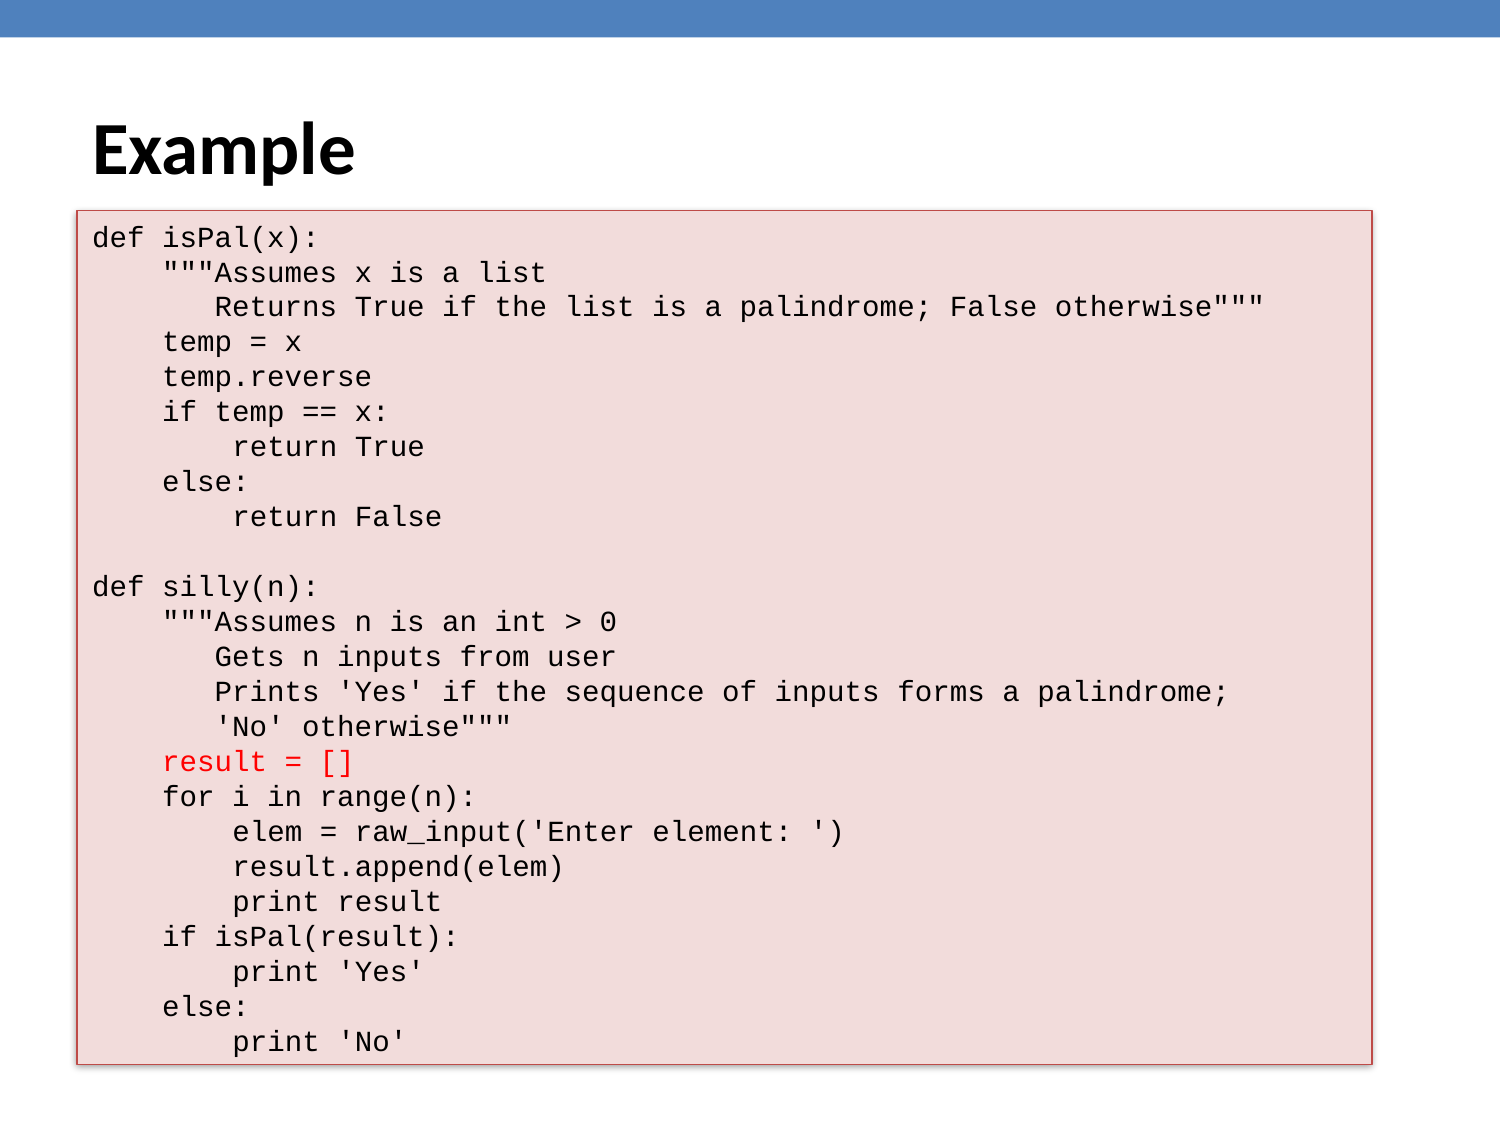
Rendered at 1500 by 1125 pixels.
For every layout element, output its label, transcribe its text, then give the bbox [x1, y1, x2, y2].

text_box def isPal(x): """Assumes x is a list Returns True if the list is a palindrome; False otherwise""" temp = x temp.reverse if temp == x: return True else: return False def silly(n): """Assumes n is an int > 0 Gets n inputs from user Prints 'Yes' if the sequence of inputs forms a palindrome; 'No' otherwise""" result = [] for i in range(n): elem = raw_input('Enter element: ') result.append(elem) print result if isPal(result): print 'Yes' else: print 'No' [76, 210, 1373, 1065]
text_box [0, 0, 1500, 38]
text_box Example [77, 40, 1353, 209]
